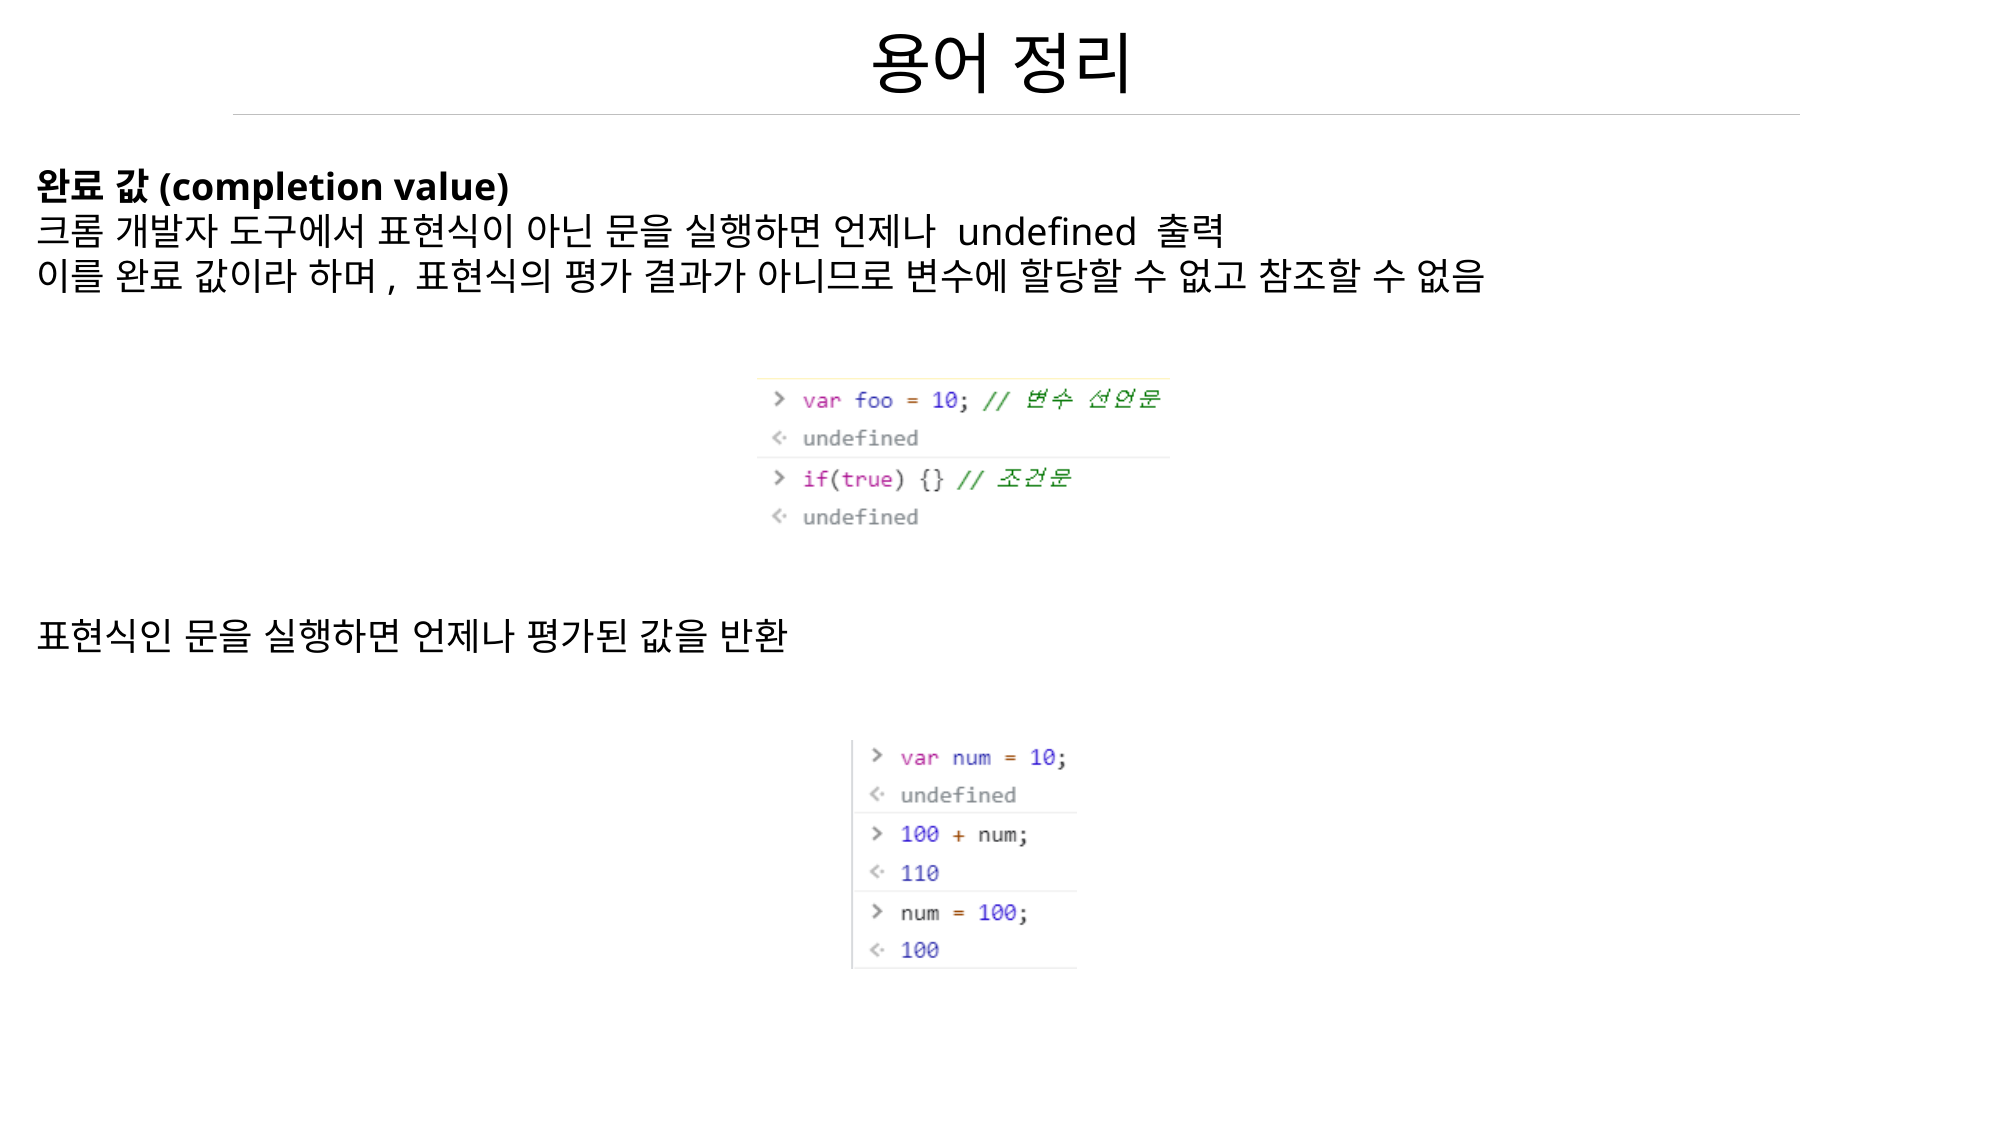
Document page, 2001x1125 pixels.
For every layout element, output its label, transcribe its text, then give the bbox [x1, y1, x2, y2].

picture [757, 378, 1170, 531]
text_box 용어 정리 [205, 15, 1800, 110]
text_box 완료 값(completion value) 크롬 개발자 도구에서 표현식이 아닌 문을 실행하면 언제나 undefined 출력 이를 완료 값이라 하며, 표현식의 평가 결과가 아니므로 변수에 할당할 수 없고 참조할 수 없음 표현식인 문을 실행하면 언제나 평가된 값을 반환 [21, 155, 1979, 666]
picture [850, 740, 1077, 970]
